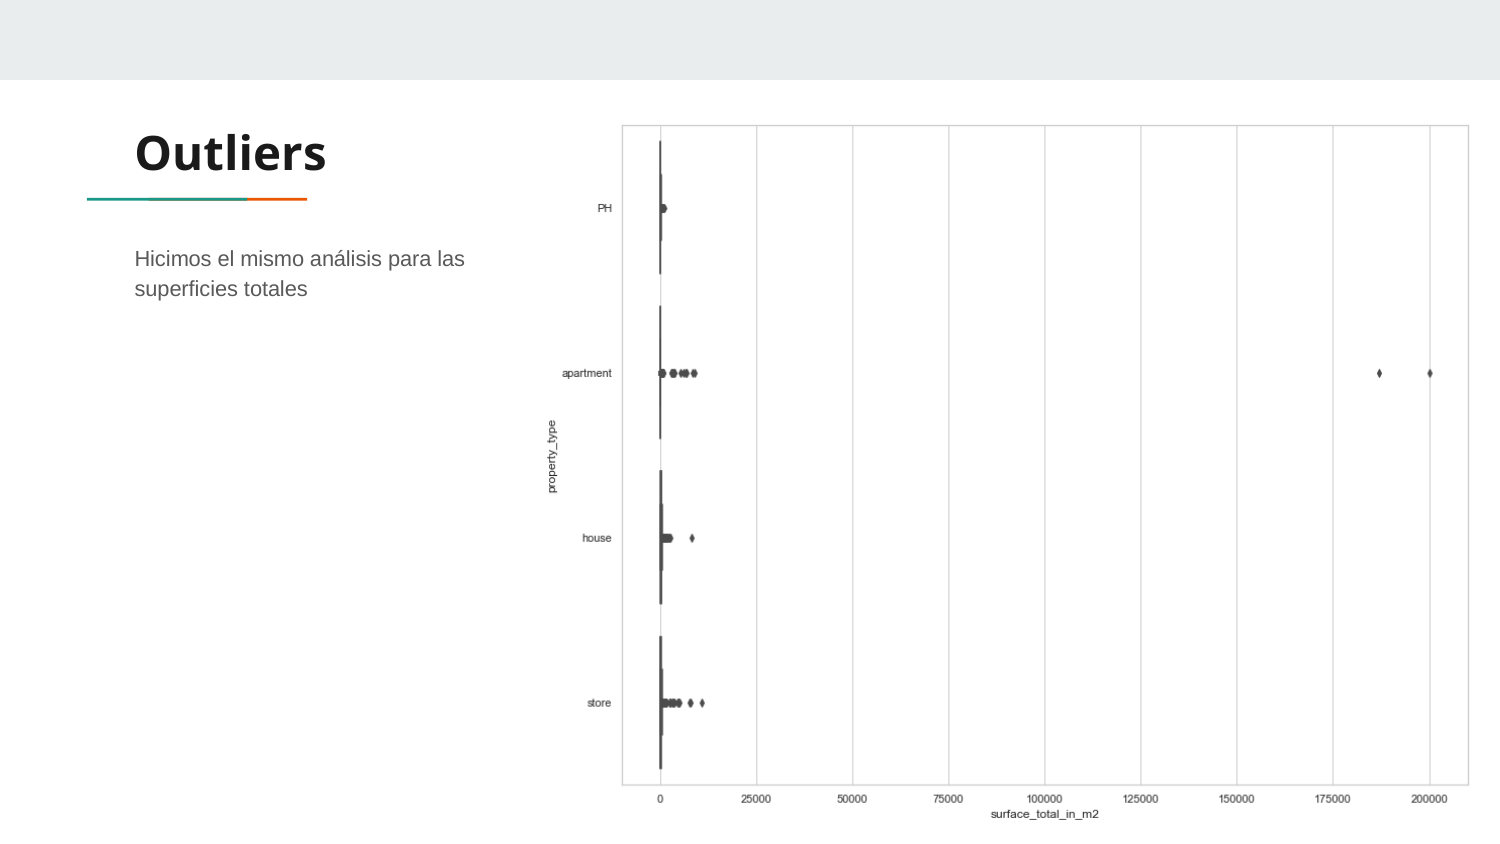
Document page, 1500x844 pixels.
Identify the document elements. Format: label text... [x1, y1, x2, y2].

picture [540, 118, 1474, 827]
list Hicimos el mismo análisis para las superficies totales [119, 226, 534, 744]
title Outliers [119, 107, 1381, 196]
